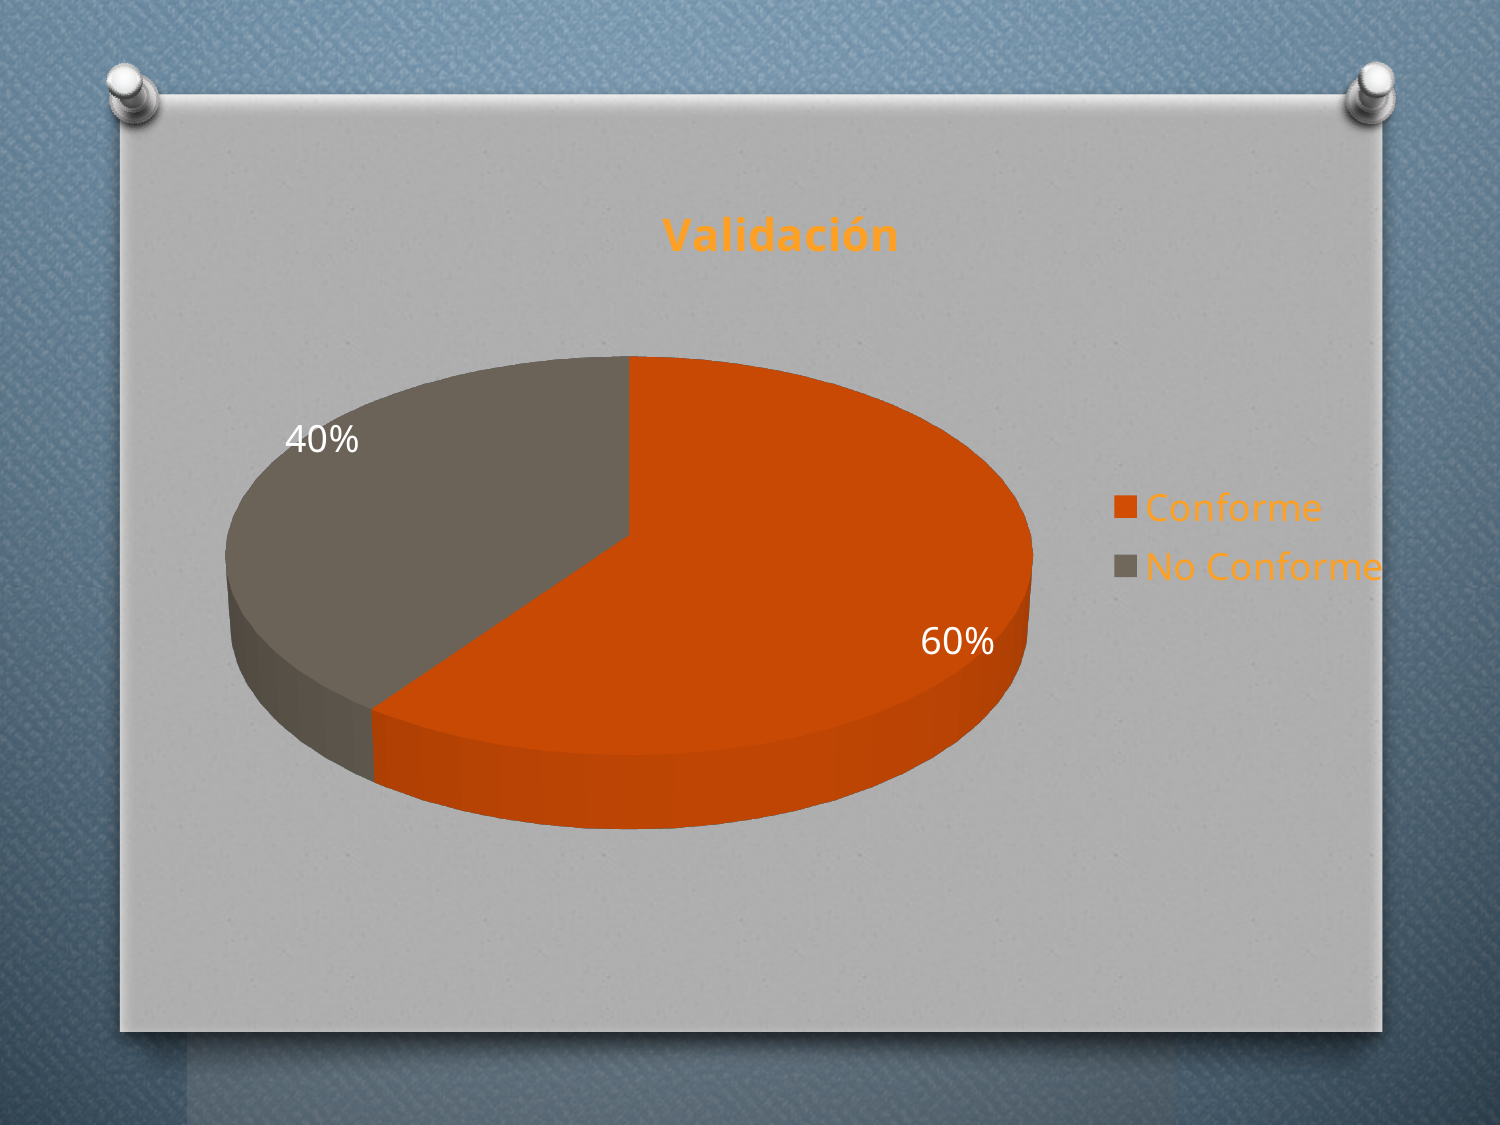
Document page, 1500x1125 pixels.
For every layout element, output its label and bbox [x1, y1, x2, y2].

picture [75, 29, 198, 150]
chart [154, 102, 1410, 971]
picture [1317, 35, 1439, 133]
